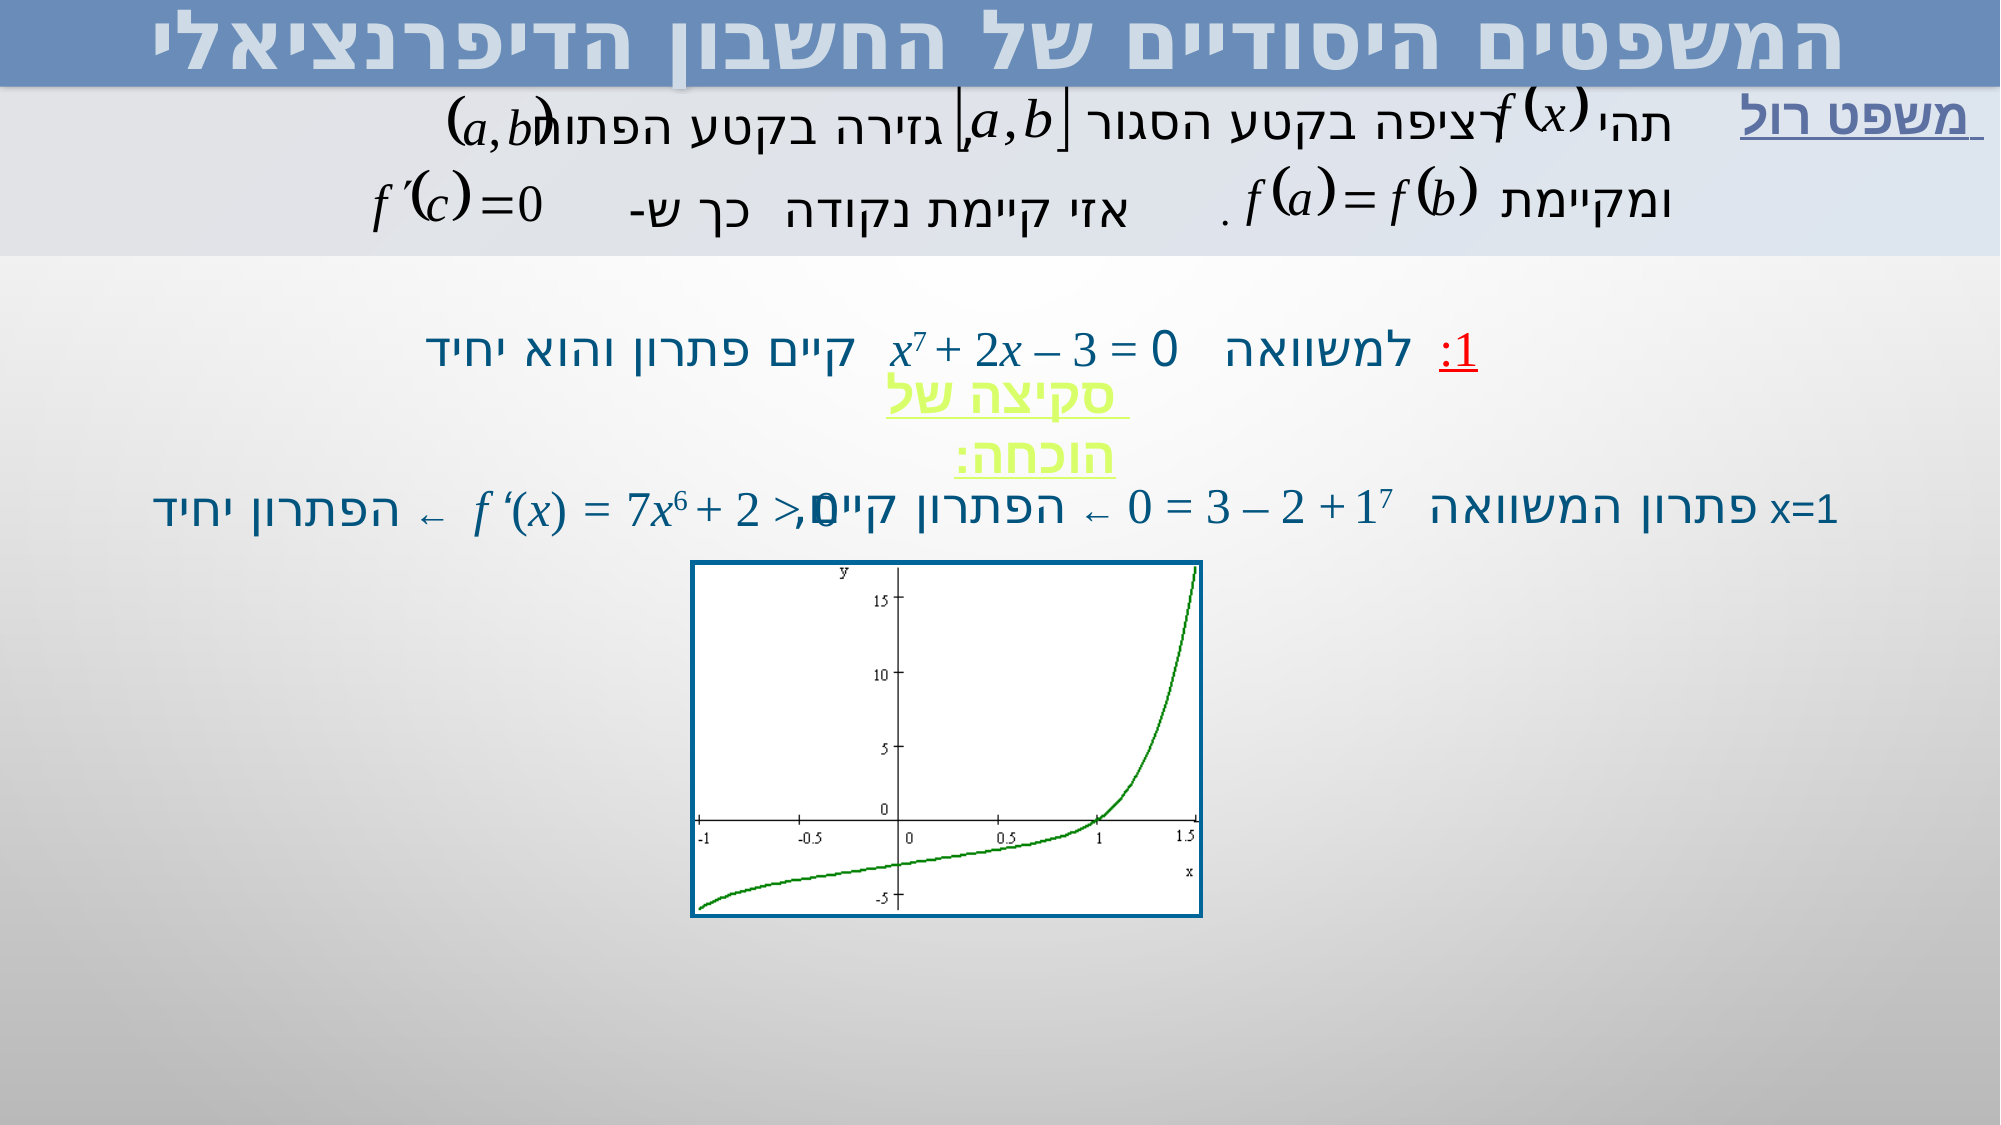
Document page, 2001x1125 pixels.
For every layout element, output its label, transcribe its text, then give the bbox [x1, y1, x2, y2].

text_box f ‘(x) = 7x6 + 2 > 0 ← הפתרון יחיד [54, 468, 854, 544]
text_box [1204, 164, 1482, 242]
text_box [354, 168, 554, 244]
text_box סקיצה של הוכחה: [715, 356, 1131, 491]
text_box רציפה בקטע הסגור [1082, 94, 1473, 157]
text_box תהי [1596, 94, 1689, 159]
text_box ומקיימת [1486, 160, 1689, 236]
text_box x=1 פתרון המשוואה 17 + 2 – 3 = 0 ← הפתרון קיים, [854, 465, 1854, 541]
text_box , גזירה בקטע הפתוח [559, 94, 941, 163]
picture [0, 256, 2000, 1125]
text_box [1477, 76, 1594, 154]
text_box משפט רול [1725, 77, 1999, 152]
text_box המשפטים היסודיים של החשבון הדיפרנציאלי [0, 0, 2000, 87]
text_box 1: למשוואה x7 + 2x – 3 = 0 קיים פתרון והוא יחיד [401, 308, 1501, 384]
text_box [946, 82, 1077, 161]
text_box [439, 93, 559, 168]
text_box [0, 94, 2000, 256]
